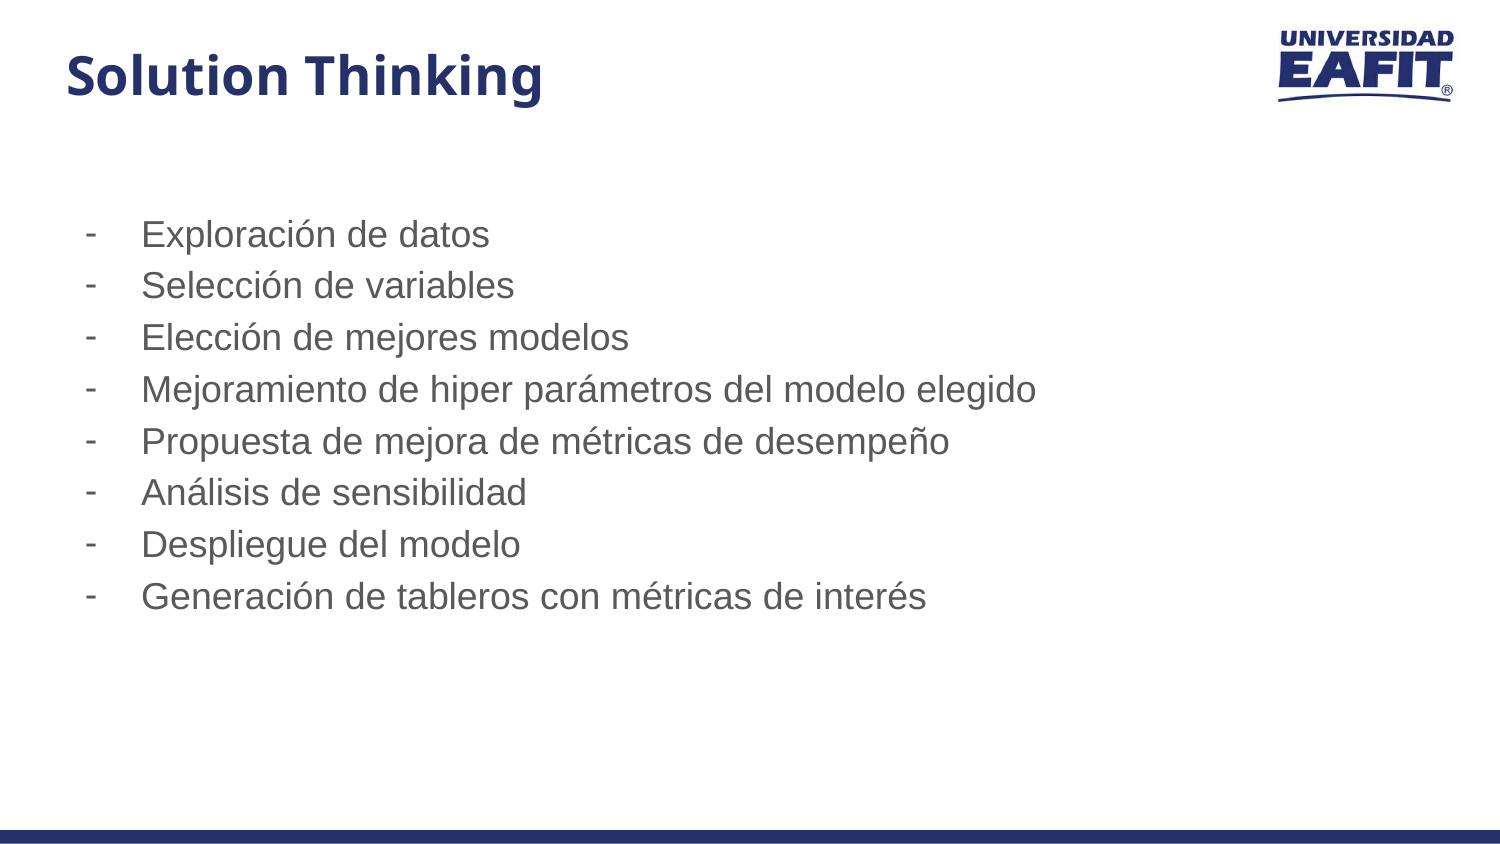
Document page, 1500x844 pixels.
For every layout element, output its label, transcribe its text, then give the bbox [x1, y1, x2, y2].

picture [1270, 26, 1460, 104]
text_box Solution Thinking [51, 26, 1038, 122]
text_box [0, 830, 1500, 844]
text_box Exploración de datos Selección de variables Elección de mejores modelos Mejoramiento de hiper parámetros del modelo elegido Propuesta de mejora de métricas de desempeño Análisis de sensibilidad Despliegue del modelo Generación de tableros con métricas de interés [51, 187, 1449, 749]
